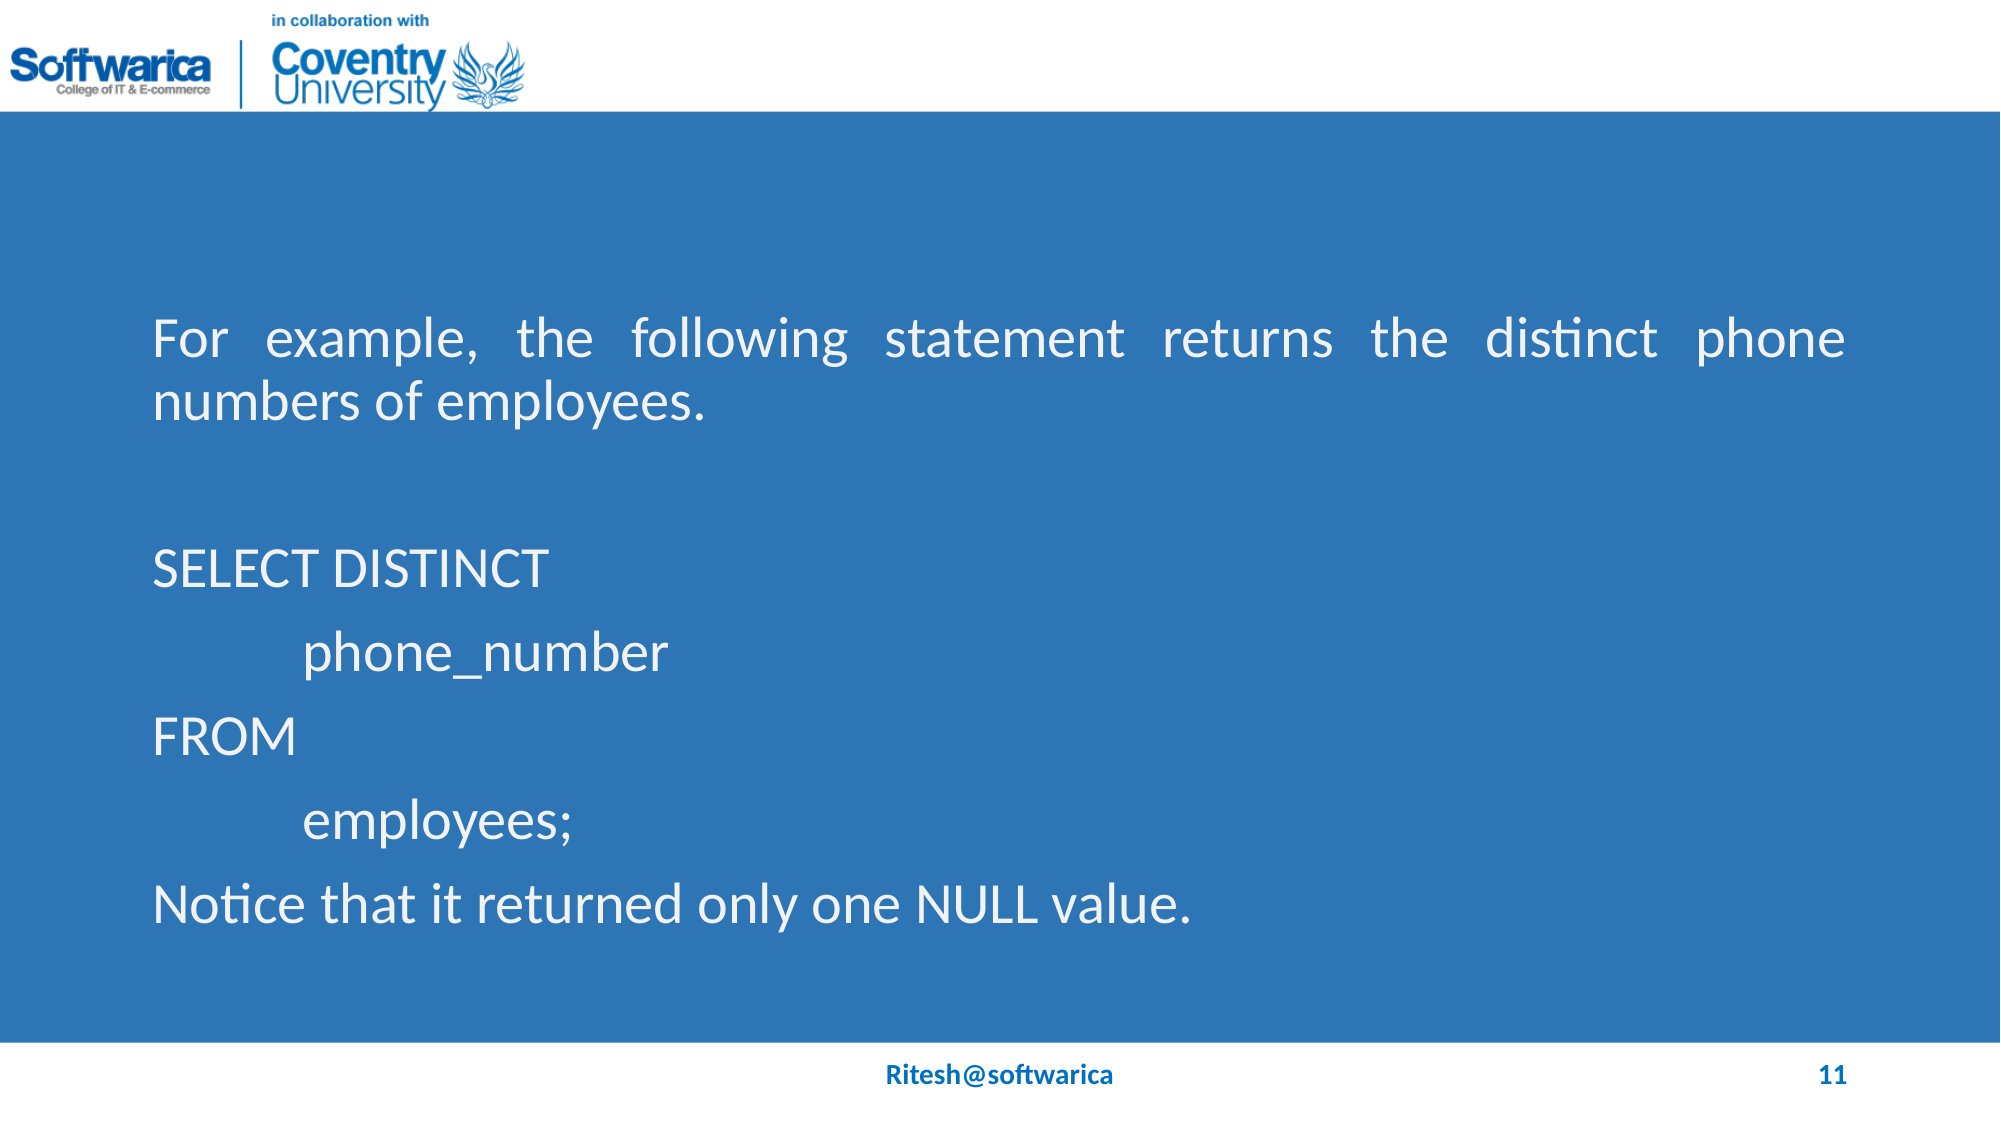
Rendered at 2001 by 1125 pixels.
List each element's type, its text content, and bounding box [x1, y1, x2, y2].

picture [10, 14, 525, 112]
list For example, the following statement returns the distinct phone numbers of employees. SELECT DISTINCT phone_number FROM employees; Notice that it returned only one NULL value. [137, 299, 1863, 1014]
footer Ritesh@softwarica [662, 1042, 1338, 1103]
slide_number 11 [1412, 1042, 1863, 1103]
